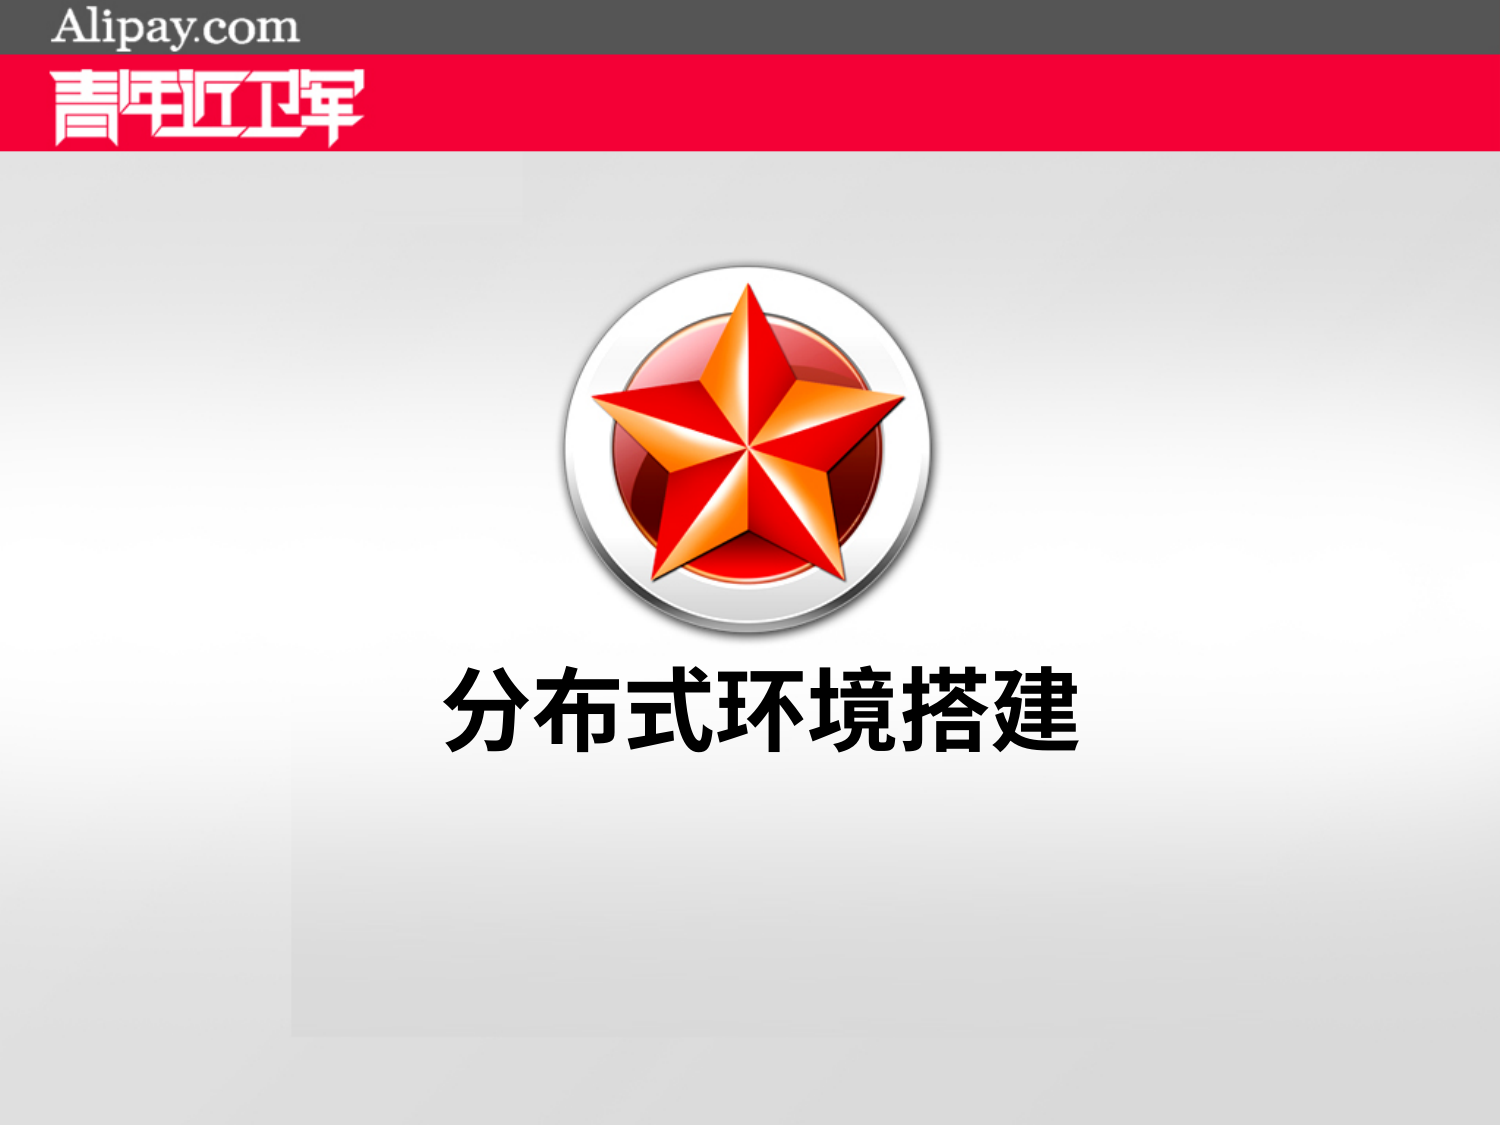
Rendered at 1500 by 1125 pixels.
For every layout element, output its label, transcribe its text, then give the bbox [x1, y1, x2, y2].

picture [0, 0, 1500, 1125]
subtitle 分布式环境搭建 [123, 644, 1400, 859]
